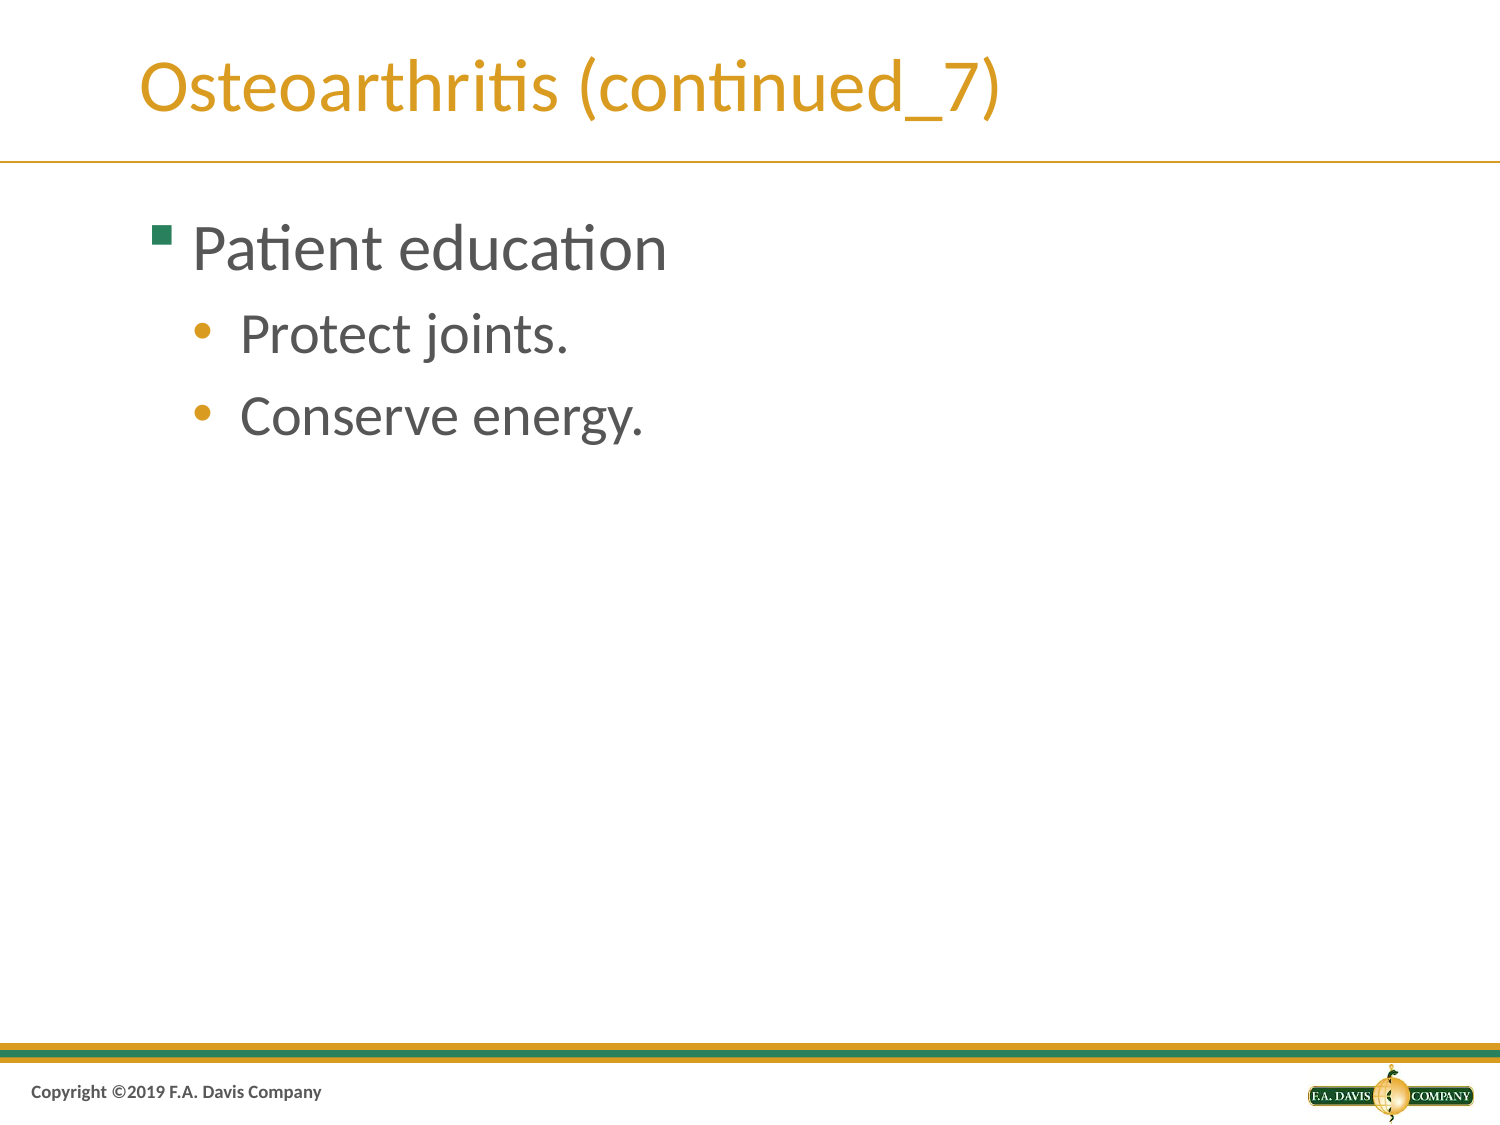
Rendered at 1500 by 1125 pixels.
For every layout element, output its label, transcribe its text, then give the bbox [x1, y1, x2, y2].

title Osteoarthritis (continued_7) [124, 38, 1475, 136]
picture [0, 1043, 1500, 1050]
list Patient education Protect joints. Conserve energy. [75, 196, 1425, 864]
picture [0, 1058, 1500, 1063]
picture [1308, 1064, 1474, 1124]
